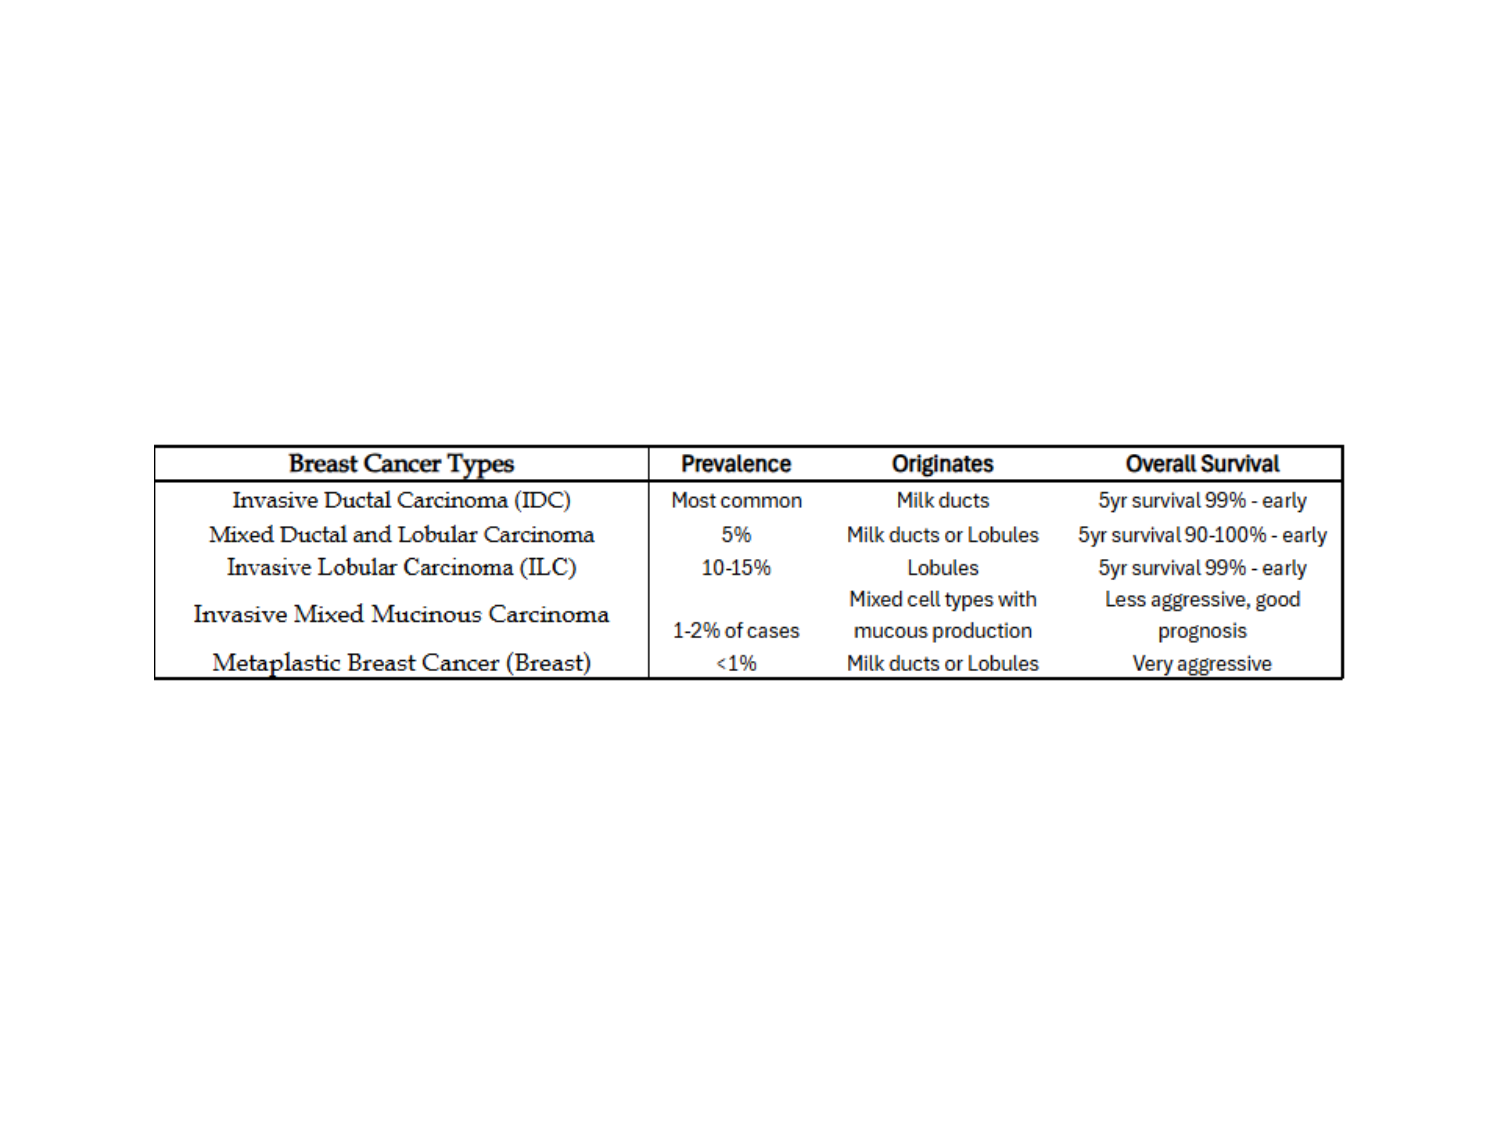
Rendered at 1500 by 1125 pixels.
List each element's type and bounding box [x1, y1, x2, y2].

picture [154, 442, 1346, 683]
